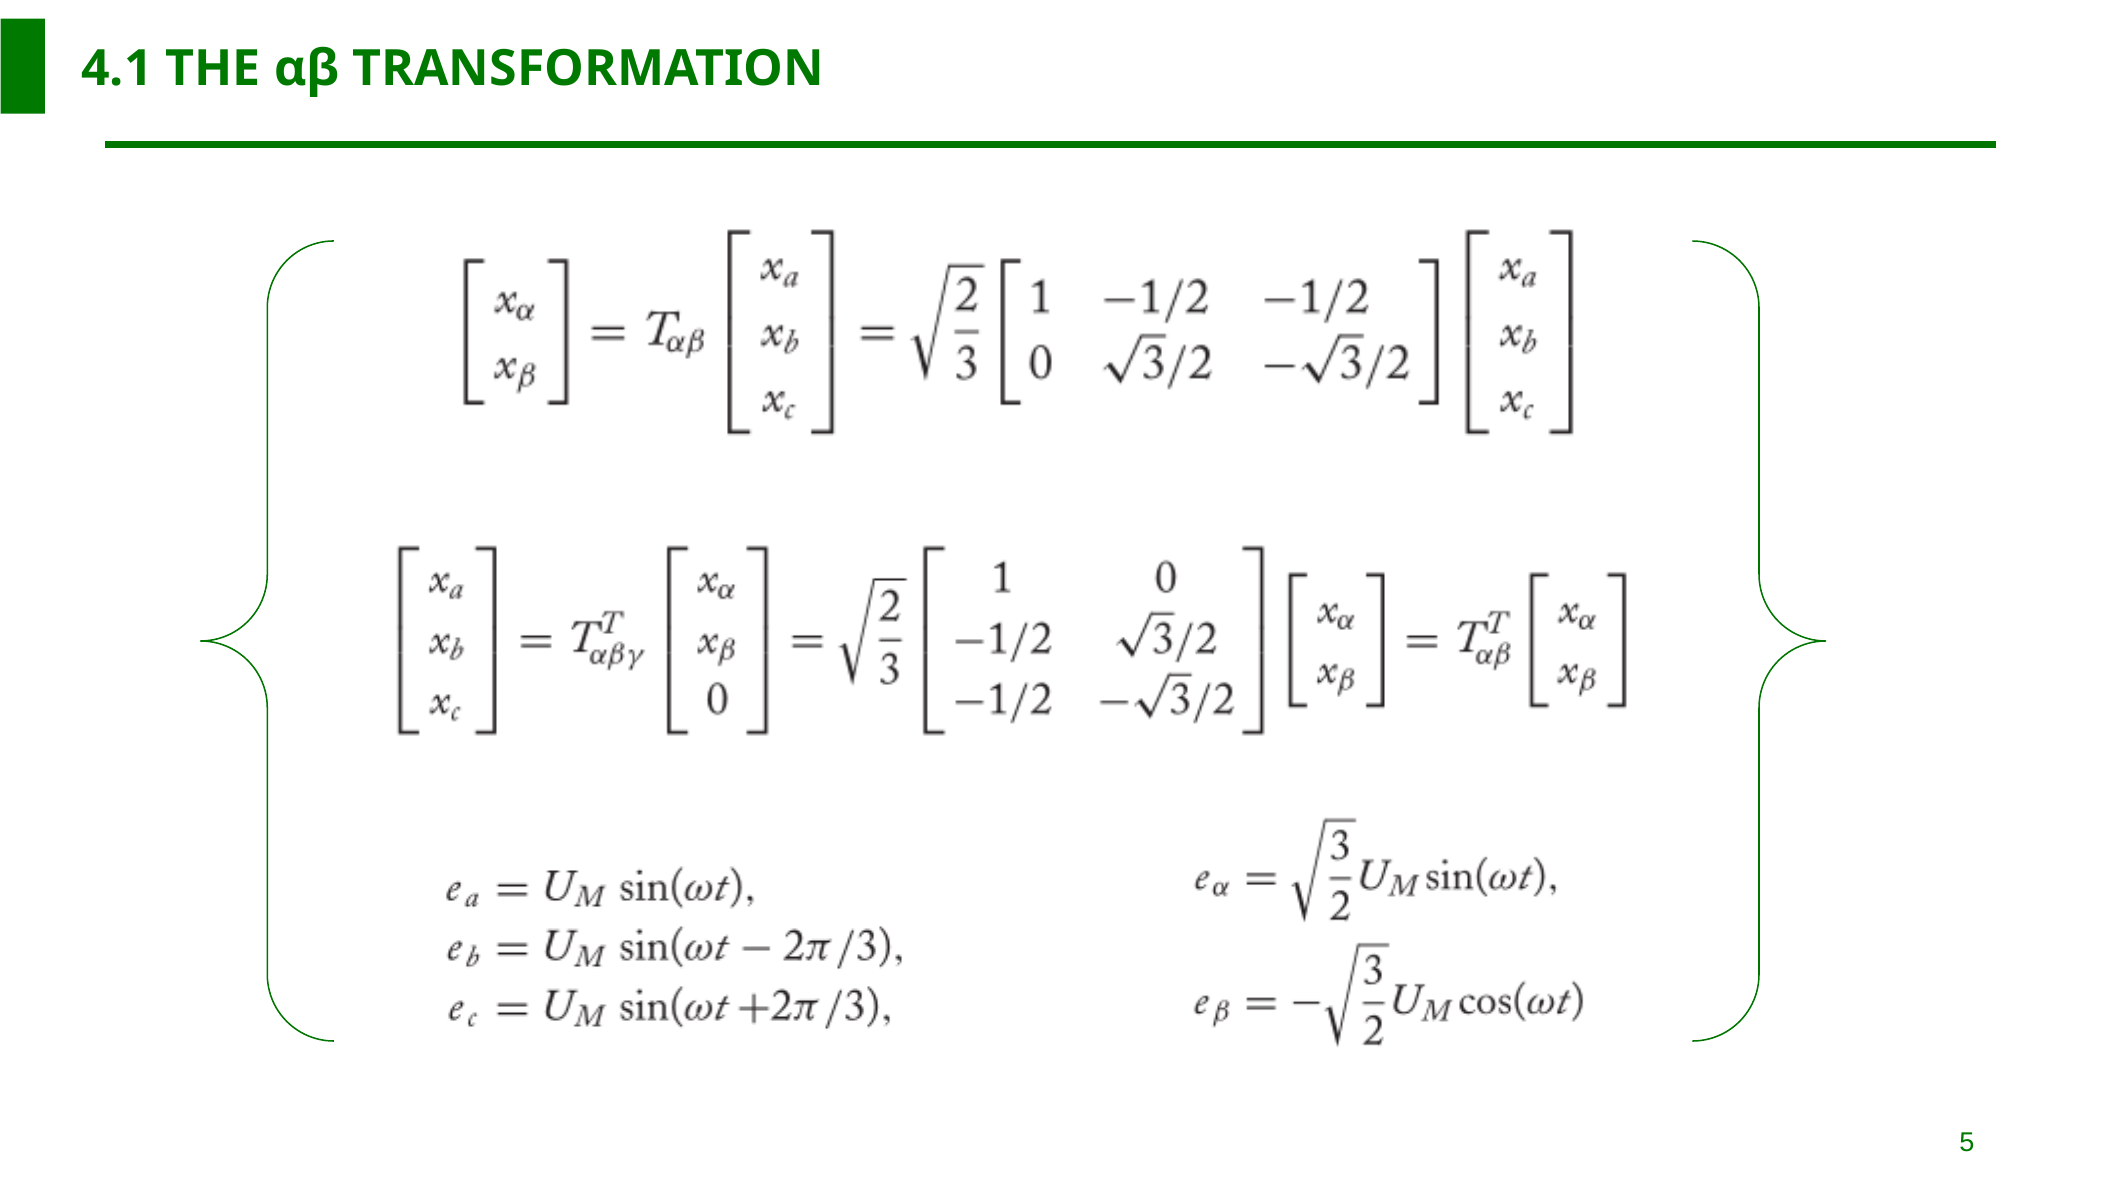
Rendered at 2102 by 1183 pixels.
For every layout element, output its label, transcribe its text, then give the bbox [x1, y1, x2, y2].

picture [425, 865, 914, 1042]
picture [375, 528, 1639, 746]
text_box 4.1 THE αβ TRANSFORMATION [66, 28, 840, 104]
picture [1177, 803, 1589, 1055]
text_box [0, 17, 47, 116]
picture [420, 215, 1589, 454]
slide_number 5 [1943, 1116, 2084, 1169]
text_box [199, 240, 1827, 1042]
